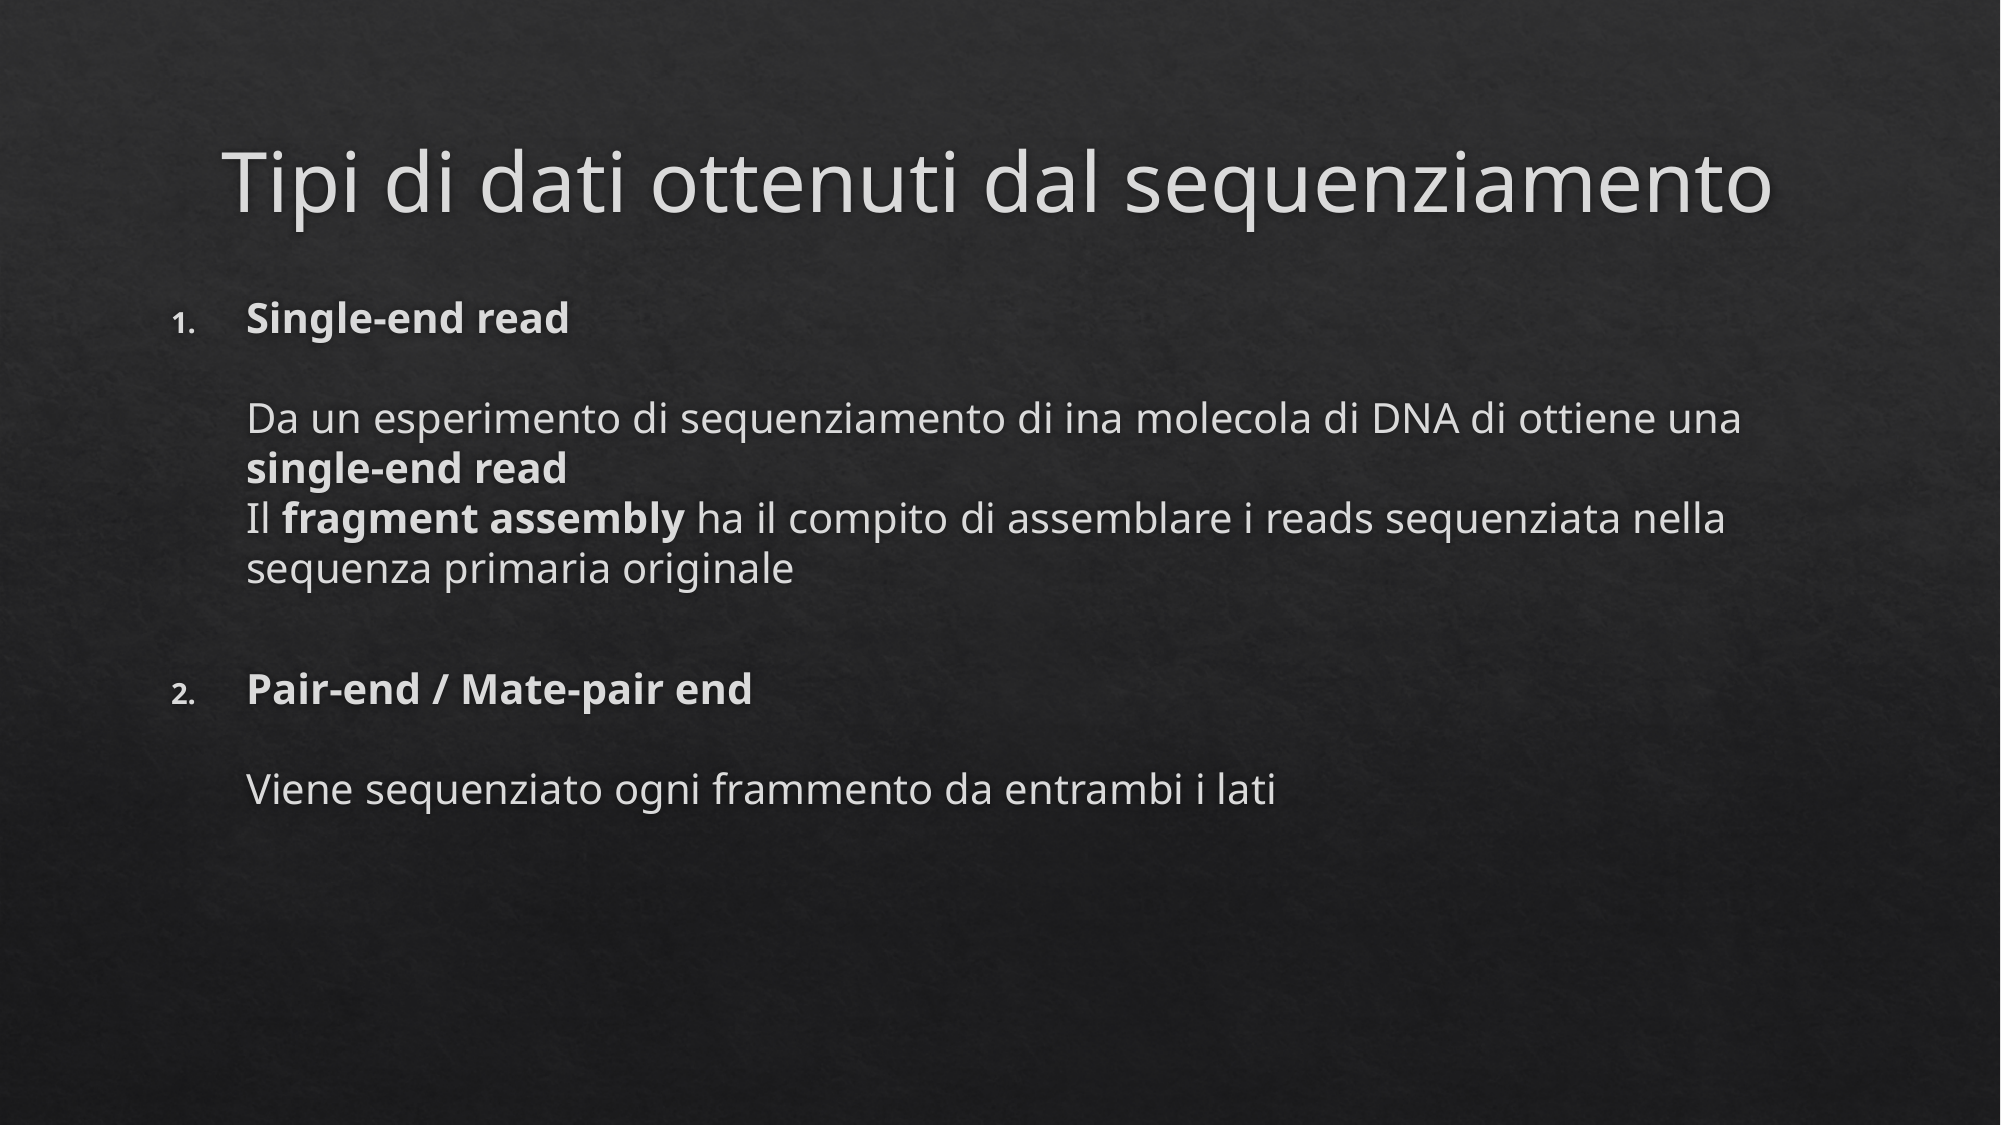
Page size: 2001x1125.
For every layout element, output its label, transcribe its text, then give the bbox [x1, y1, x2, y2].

list Single-end read Da un esperimento di sequenziamento di ina molecola di DNA di ottiene una single-end read Il fragment assembly ha il compito di assemblare i reads sequenziata nella sequenza primaria originale Pair-end / Mate-pair end Viene sequenziato ogni frammento da entrambi i lati [149, 284, 1849, 950]
title Tipi di dati ottenuti dal sequenziamento [149, 99, 1849, 260]
